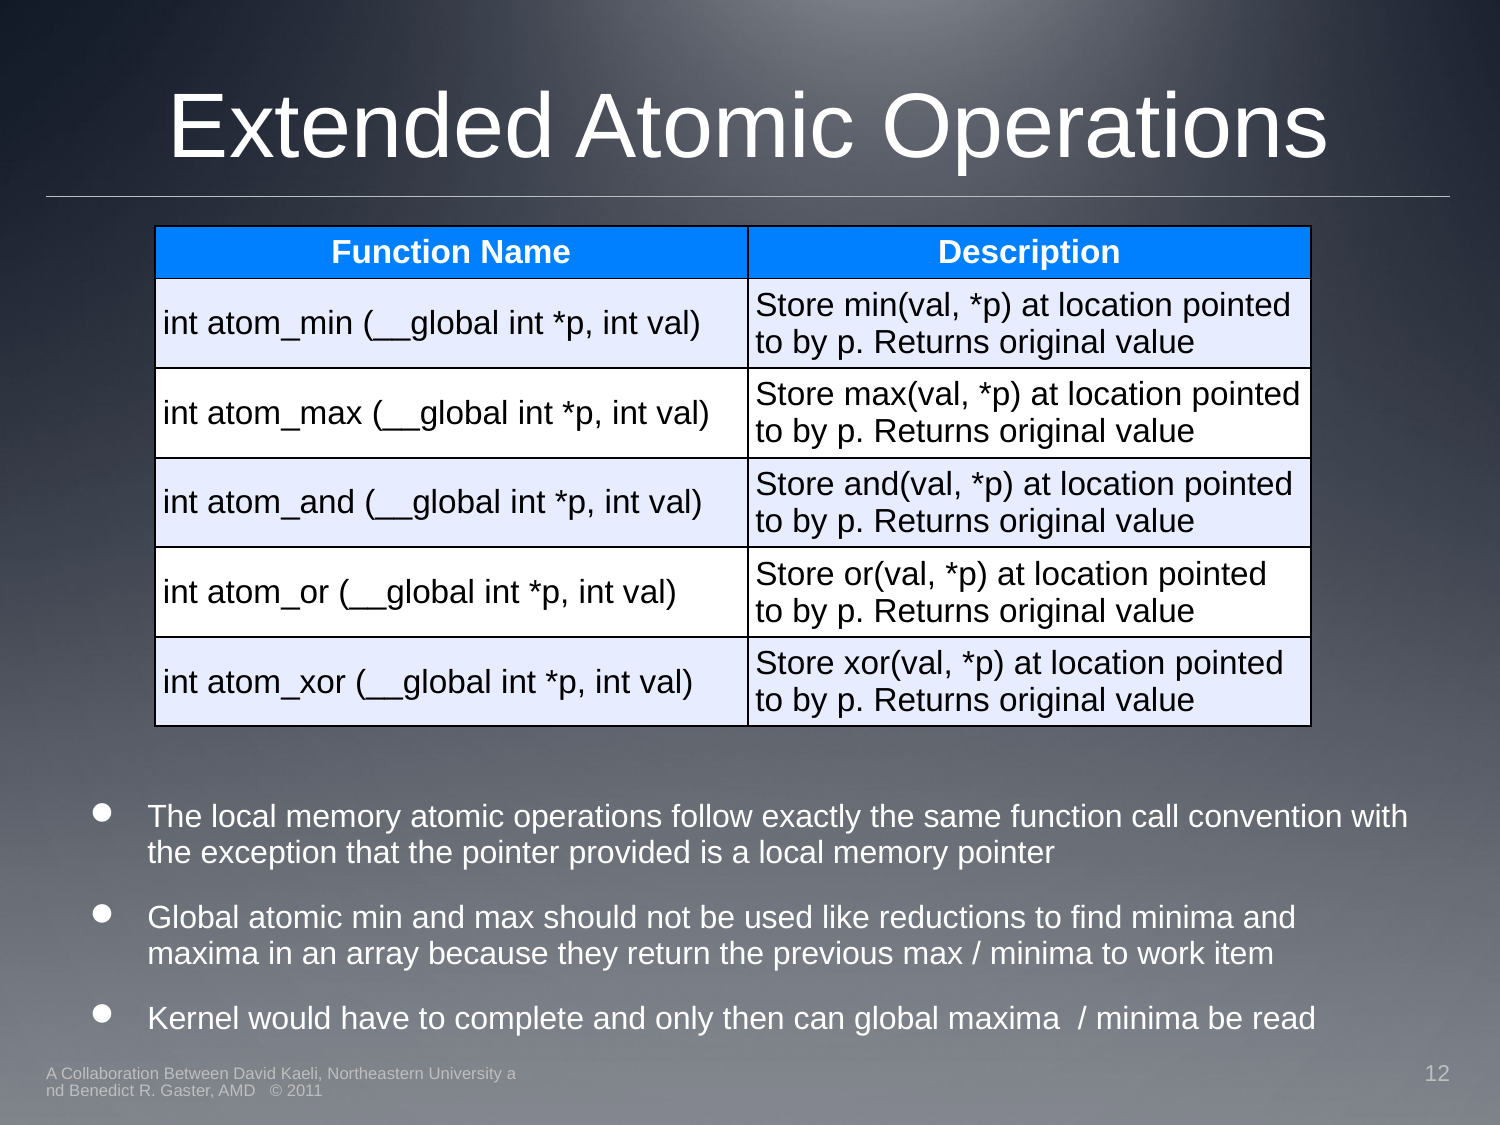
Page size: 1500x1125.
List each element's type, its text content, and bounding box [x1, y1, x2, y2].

table_cell int atom_min (__global int *p, int val) [156, 279, 747, 367]
table_header Function Name [156, 227, 747, 278]
table_cell int atom_or (__global int *p, int val) [156, 548, 747, 636]
table_header Description [749, 227, 1310, 278]
slide_number 12 [1325, 1042, 1450, 1103]
table_cell Store xor(val, *p) at location pointed to by p. Returns original value [749, 638, 1310, 725]
table_cell int atom_and (__global int *p, int val) [156, 459, 747, 546]
footer A Collaboration Between David Kaeli, Northeastern University and Benedict R. Gaster, AMD © 2011 [46, 1042, 521, 1103]
table_cell int atom_xor (__global int *p, int val) [156, 638, 747, 725]
list The local memory atomic operations follow exactly the same function call convention with the exception that the pointer provided is a local memory pointer Global atomic min and max should not be used like reductions to find minima and maxima in an array because they return the previous max / minima to work item Kernel would have to complete and only then can global maxima / minima be read [75, 791, 1425, 1050]
table_cell Store or(val, *p) at location pointed to by p. Returns original value [749, 548, 1310, 636]
table_cell Store max(val, *p) at location pointed to by p. Returns original value [749, 369, 1310, 457]
title Extended Atomic Operations [105, 17, 1394, 183]
table_cell Store and(val, *p) at location pointed to by p. Returns original value [749, 459, 1310, 546]
table_cell int atom_max (__global int *p, int val) [156, 369, 747, 457]
table_cell Store min(val, *p) at location pointed to by p. Returns original value [749, 279, 1310, 367]
